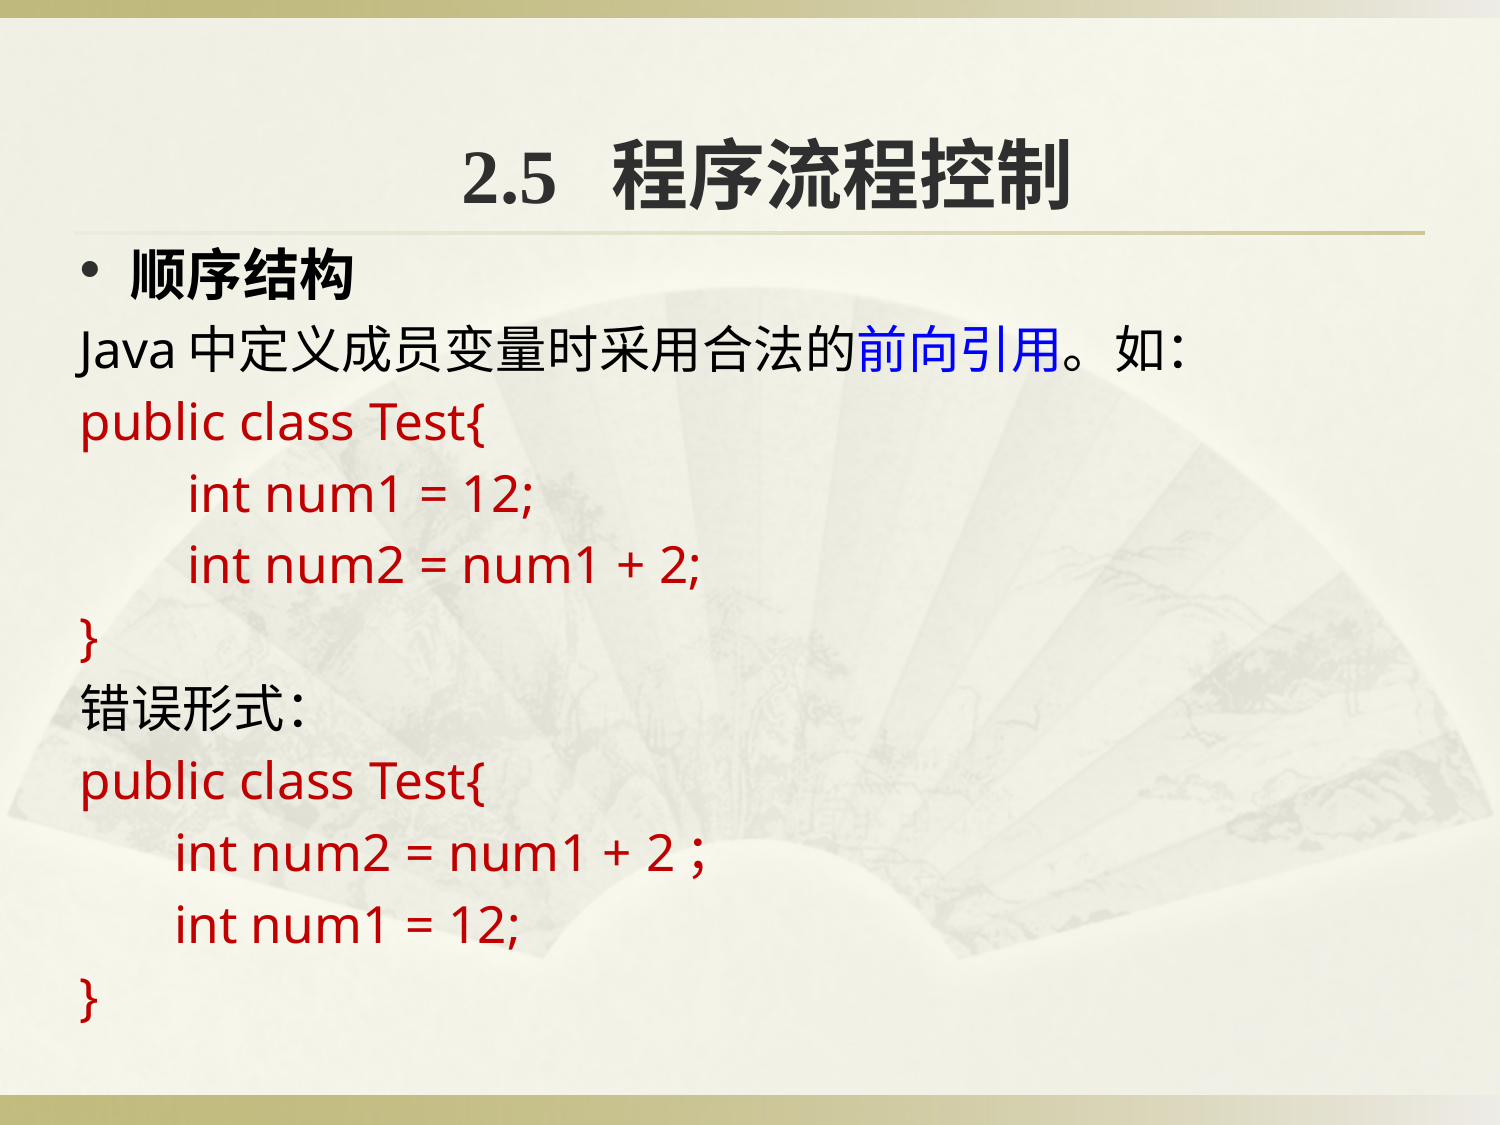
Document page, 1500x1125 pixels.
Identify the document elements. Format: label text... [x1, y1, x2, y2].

title 2.5 程序流程控制 [442, 113, 1093, 231]
list 顺序结构 Java中定义成员变量时采用合法的前向引用。如： public class Test{ int num1 = 12; int num2 = num1 + 2; } 错误形式： public class Test{ int num2 = num1 + 2； int num1 = 12; } [64, 231, 1396, 1035]
